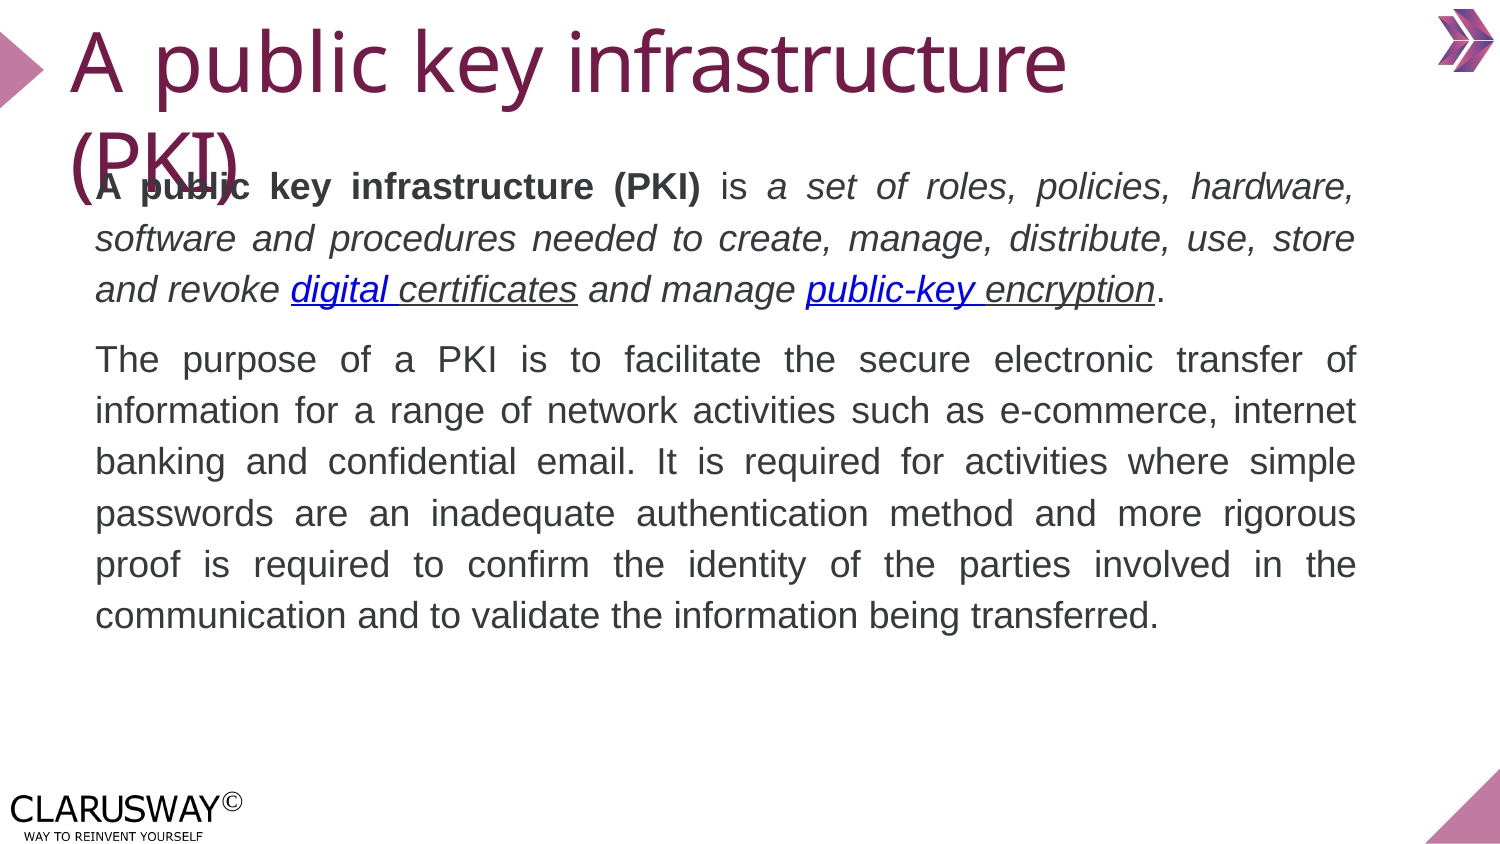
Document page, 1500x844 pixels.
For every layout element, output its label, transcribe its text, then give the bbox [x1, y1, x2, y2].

title A public key infrastructure (PKI) [68, 7, 1219, 210]
picture [11, 795, 220, 841]
picture [1438, 9, 1494, 72]
text_box © [219, 780, 246, 818]
list A public key infrastructure (PKI) is a set of roles, policies, hardware, software and procedures needed to create, manage, distribute, use, store and revoke digital certificates and manage public-key encryption. The purpose of a PKI is to facilitate the secure electronic transfer of information for a range of network activities such as e-commerce, internet banking and confidential email. It is required for activities where simple passwords are an inadequate authentication method and more rigorous proof is required to confirm the identity of the parties involved in the communication and to validate the information being transferred. [93, 153, 1358, 637]
